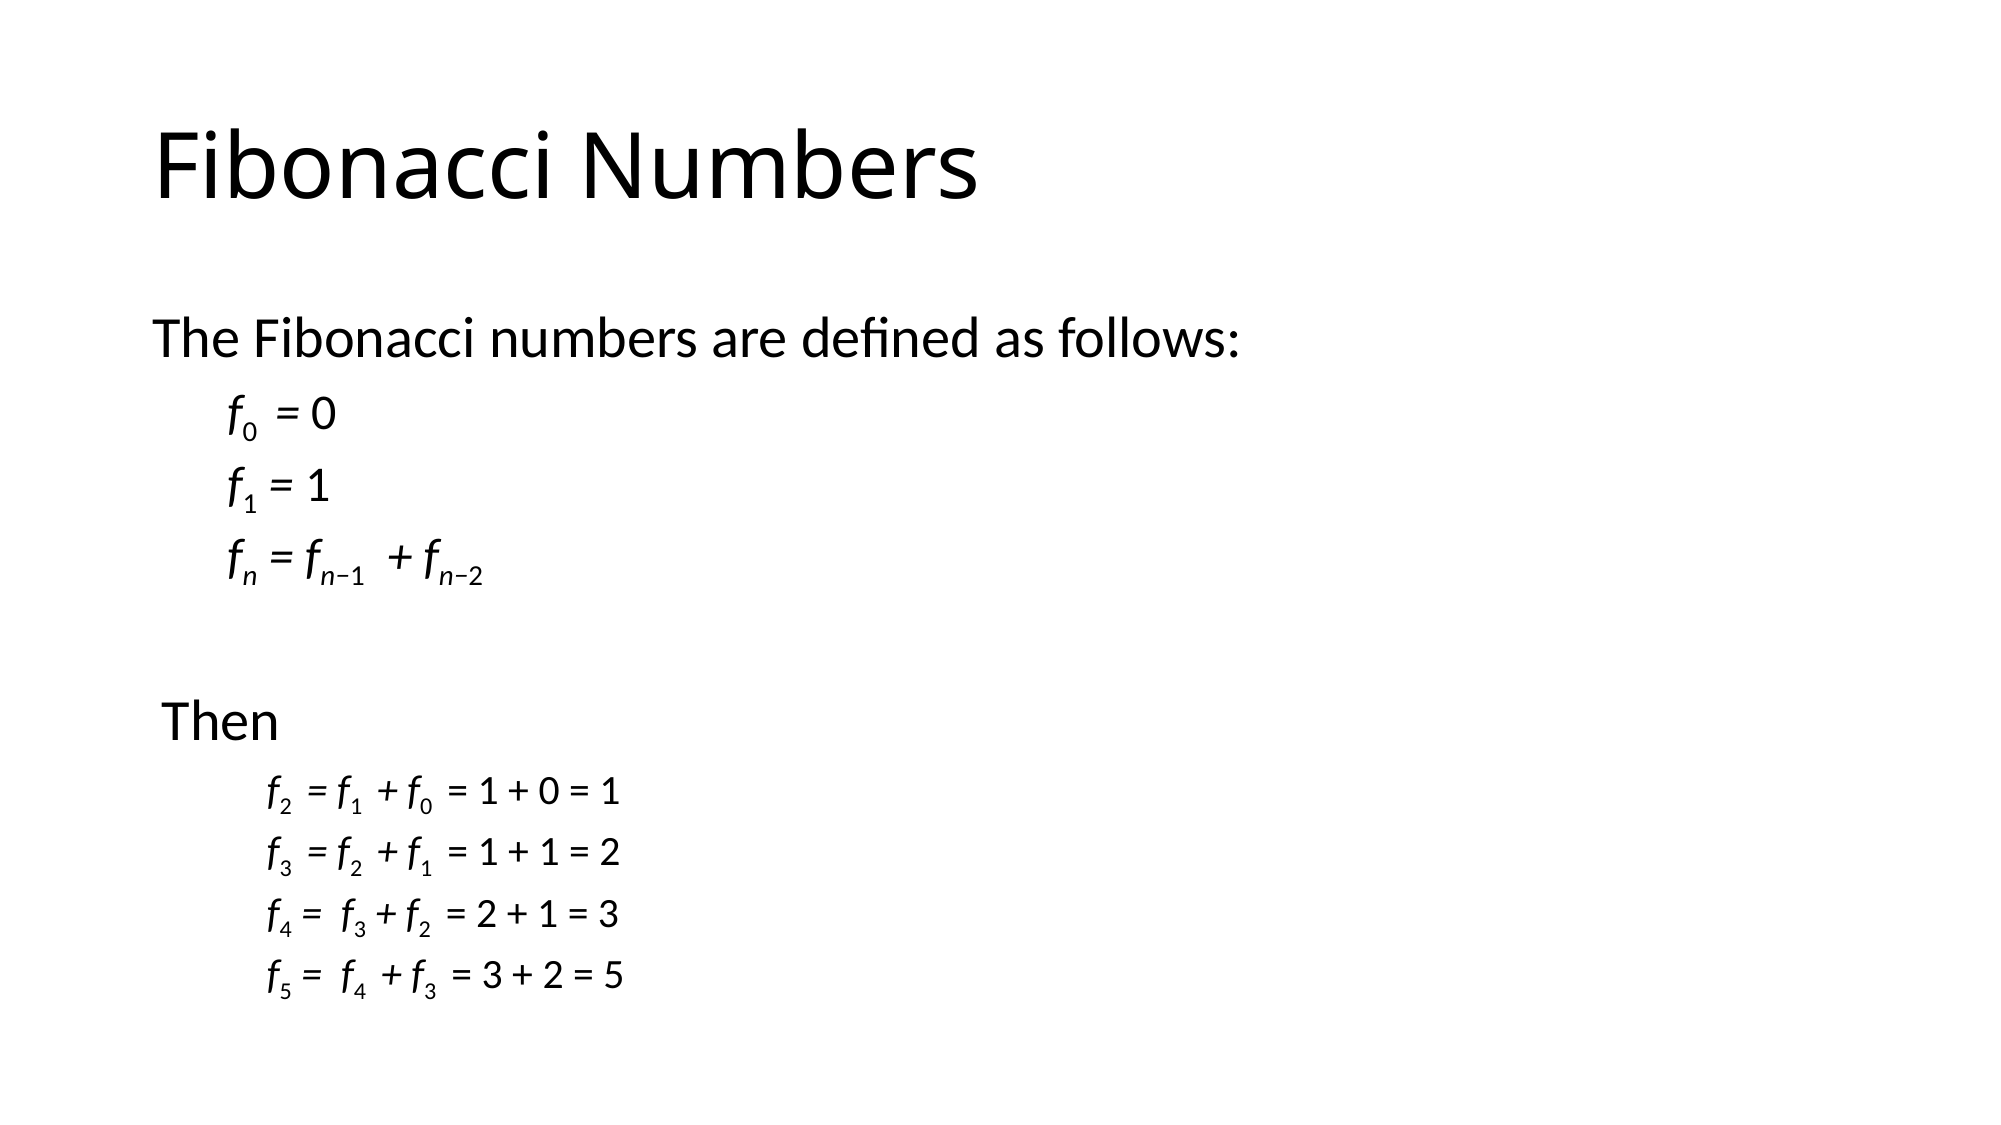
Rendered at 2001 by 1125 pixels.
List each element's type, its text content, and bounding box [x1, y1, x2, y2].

list The Fibonacci numbers are defined as follows: f0 = 0 f1 = 1 fn = fn−1 + fn−2 Then f2 = f1 + f0 = 1 + 0 = 1 f3 = f2 + f1 = 1 + 1 = 2 f4 = f3 + f2 = 2 + 1 = 3 f5 = f4 + f3 = 3 + 2 = 5 [137, 299, 1863, 1014]
title Fibonacci Numbers [137, 59, 1863, 278]
